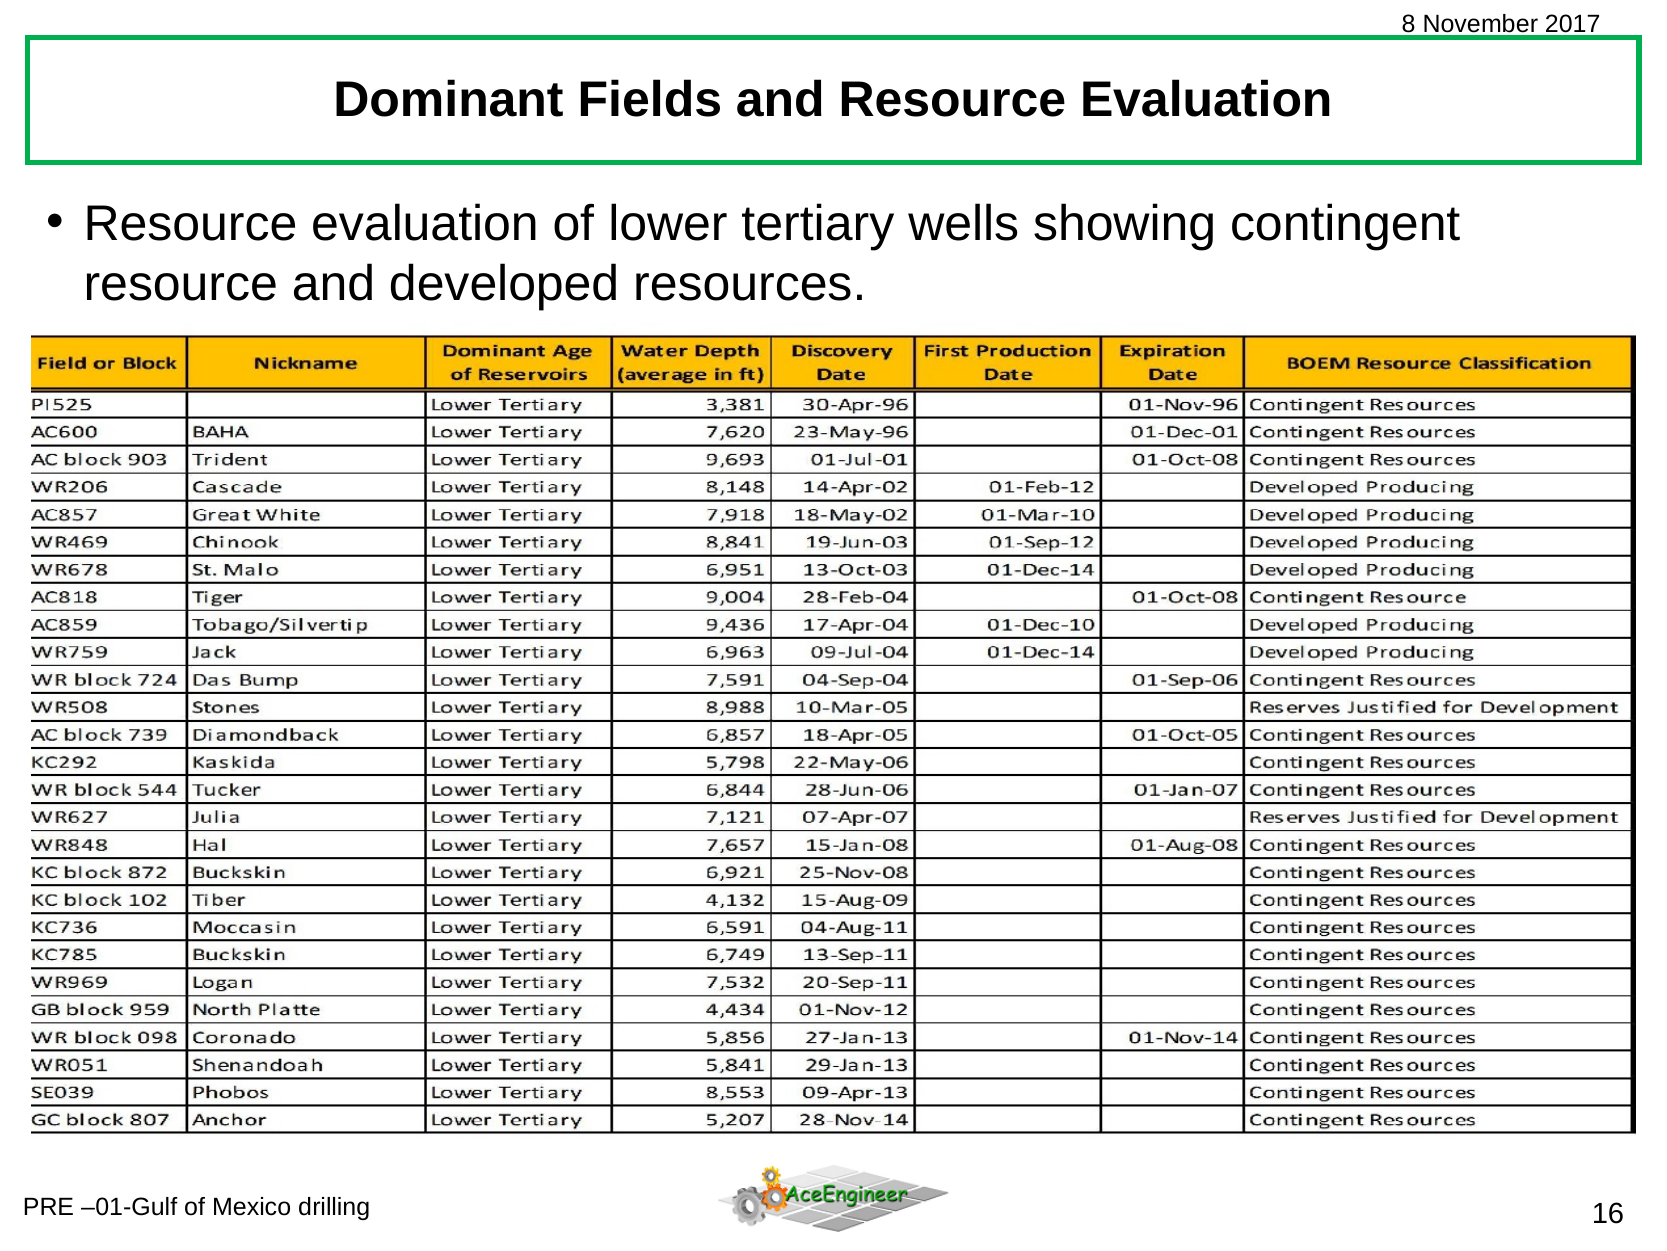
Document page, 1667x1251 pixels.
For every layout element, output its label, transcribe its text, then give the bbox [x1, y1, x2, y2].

picture [0, 0, 1667, 1250]
list Resource evaluation of lower tertiary wells showing contingent resource and developed resources. [31, 182, 1636, 323]
list Dominant Fields and Resource Evaluation [31, 37, 1636, 163]
